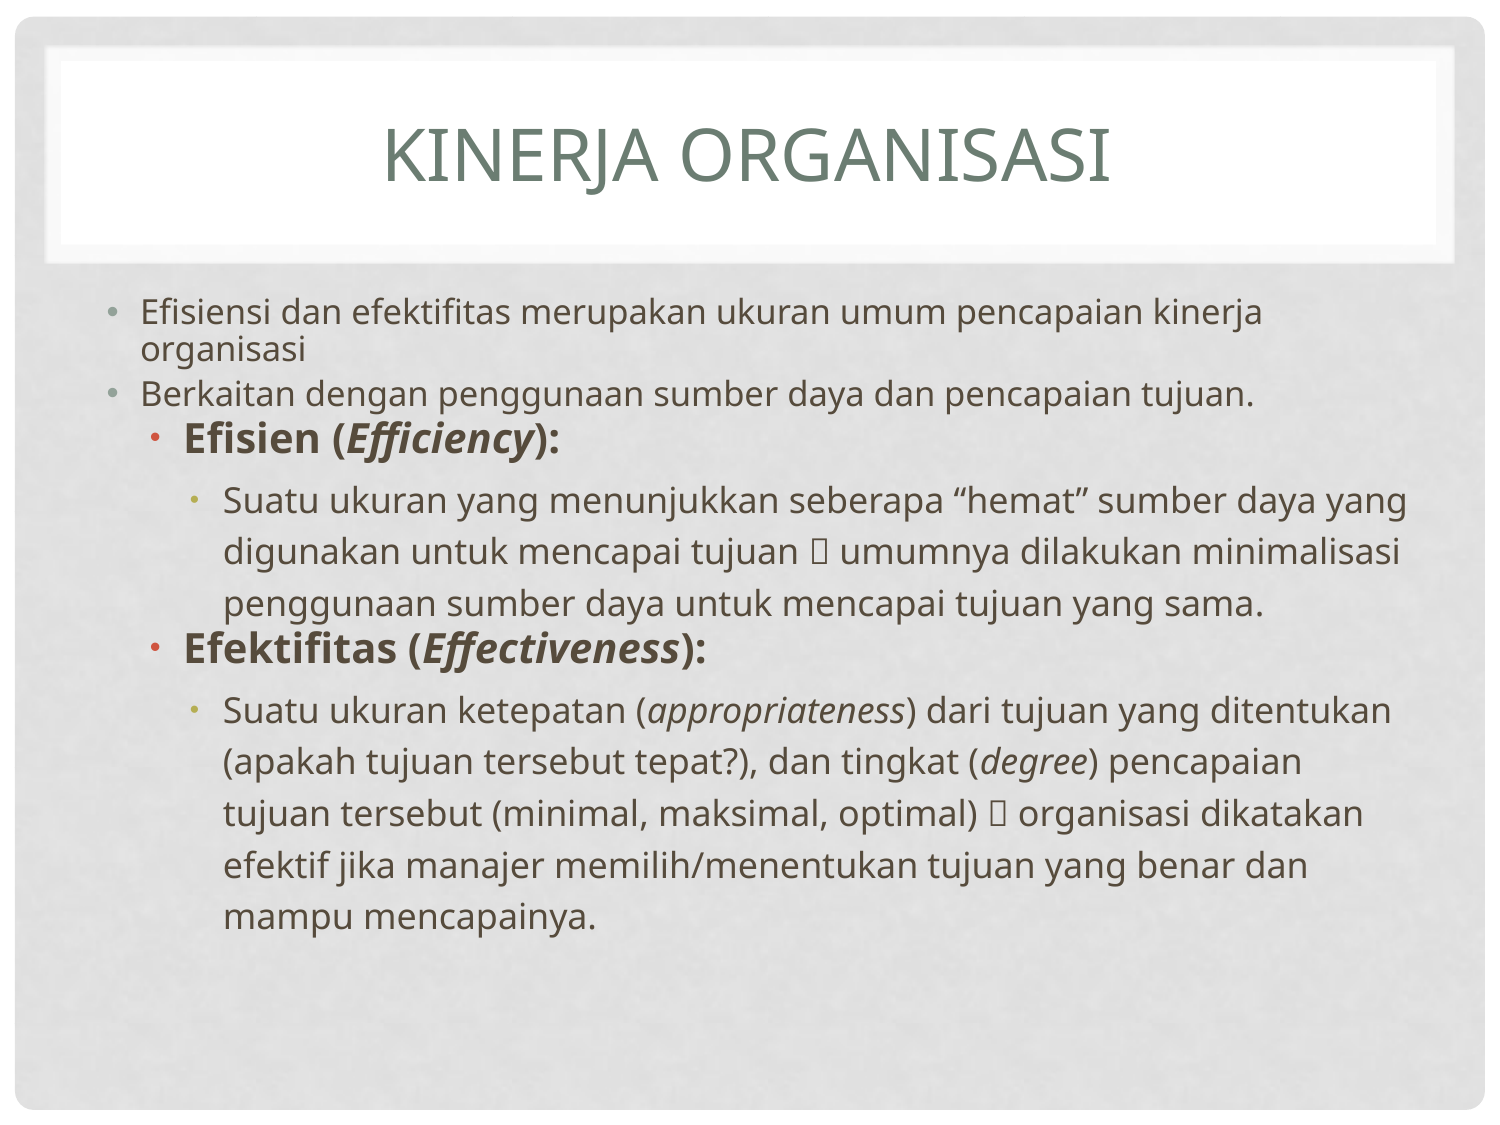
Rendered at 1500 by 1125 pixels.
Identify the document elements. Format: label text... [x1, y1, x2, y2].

list Efisiensi dan efektifitas merupakan ukuran umum pencapaian kinerja organisasi Berkaitan dengan penggunaan sumber daya dan pencapaian tujuan. Efisien (Efficiency): Suatu ukuran yang menunjukkan seberapa “hemat” sumber daya yang digunakan untuk mencapai tujuan  umumnya dilakukan minimalisasi penggunaan sumber daya untuk mencapai tujuan yang sama. Efektifitas (Effectiveness): Suatu ukuran ketepatan (appropriateness) dari tujuan yang ditentukan (apakah tujuan tersebut tepat?), dan tingkat (degree) pencapaian tujuan tersebut (minimal, maksimal, optimal)  organisasi dikatakan efektif jika manajer memilih/menentukan tujuan yang benar dan mampu mencapainya. [75, 287, 1425, 1005]
title Kinerja Organisasi [69, 66, 1425, 238]
